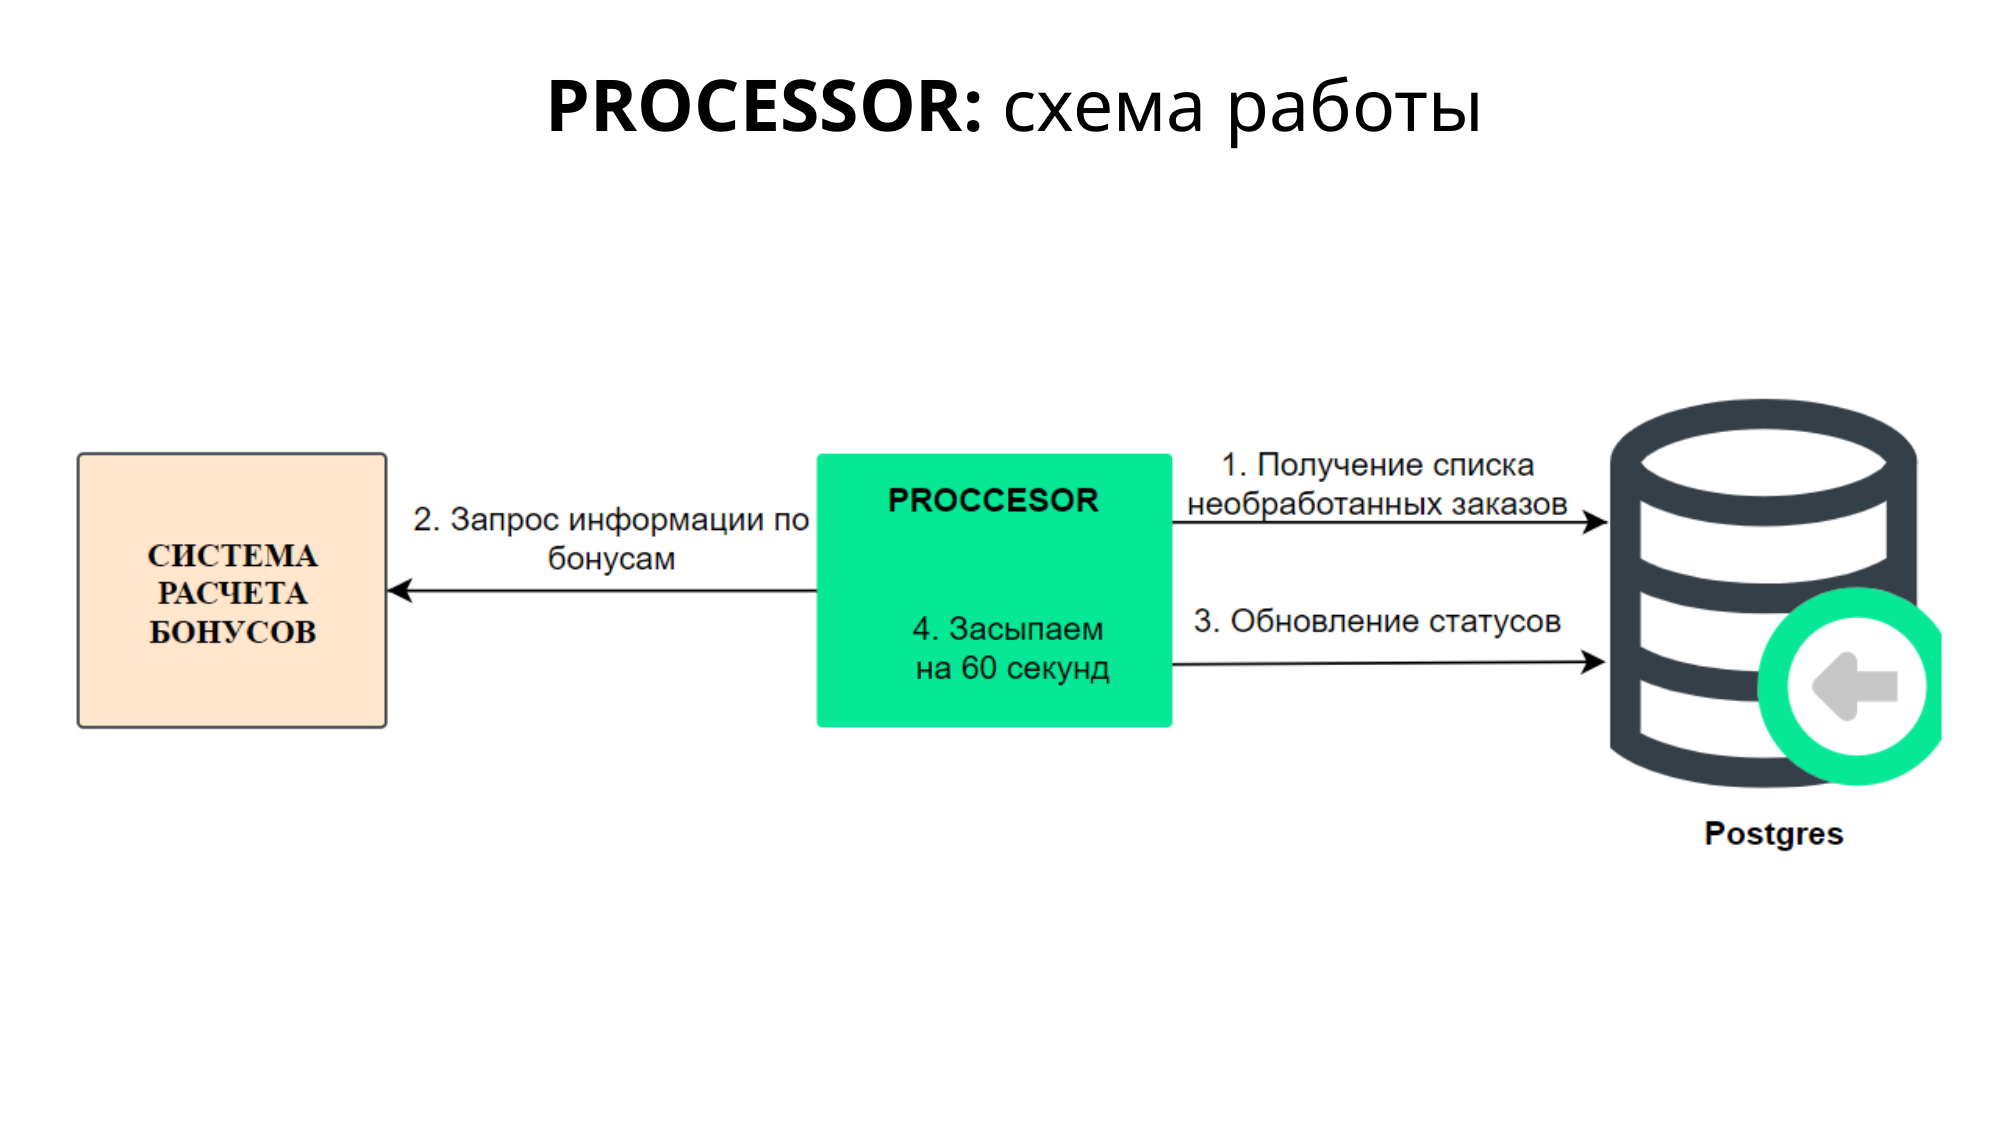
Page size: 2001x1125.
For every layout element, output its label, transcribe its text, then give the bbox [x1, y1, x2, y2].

picture [55, 382, 1945, 859]
title PROCESSOR: схема работы [530, 55, 1519, 162]
